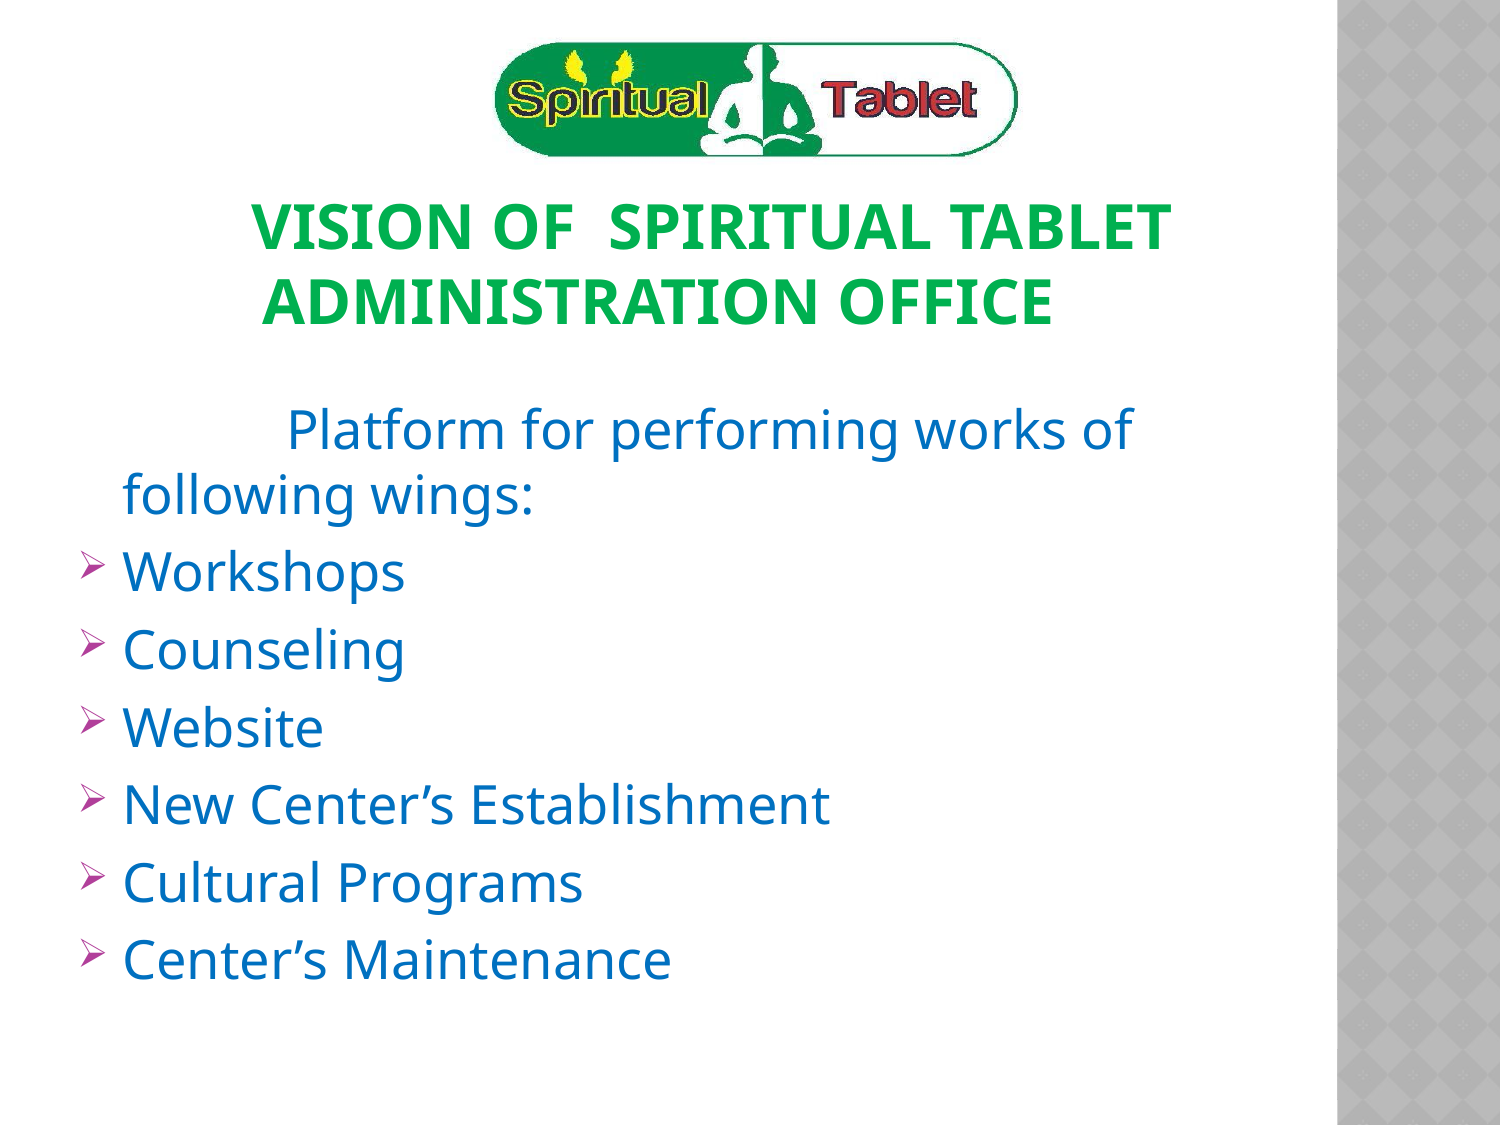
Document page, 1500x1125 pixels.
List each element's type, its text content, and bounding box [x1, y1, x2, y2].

picture [486, 24, 1026, 188]
title Vision of Spiritual Tablet Administration Office [75, 200, 1350, 338]
list Platform for performing works of following wings: Workshops Counseling Website New Center’s Establishment Cultural Programs Center’s Maintenance [62, 387, 1325, 1080]
